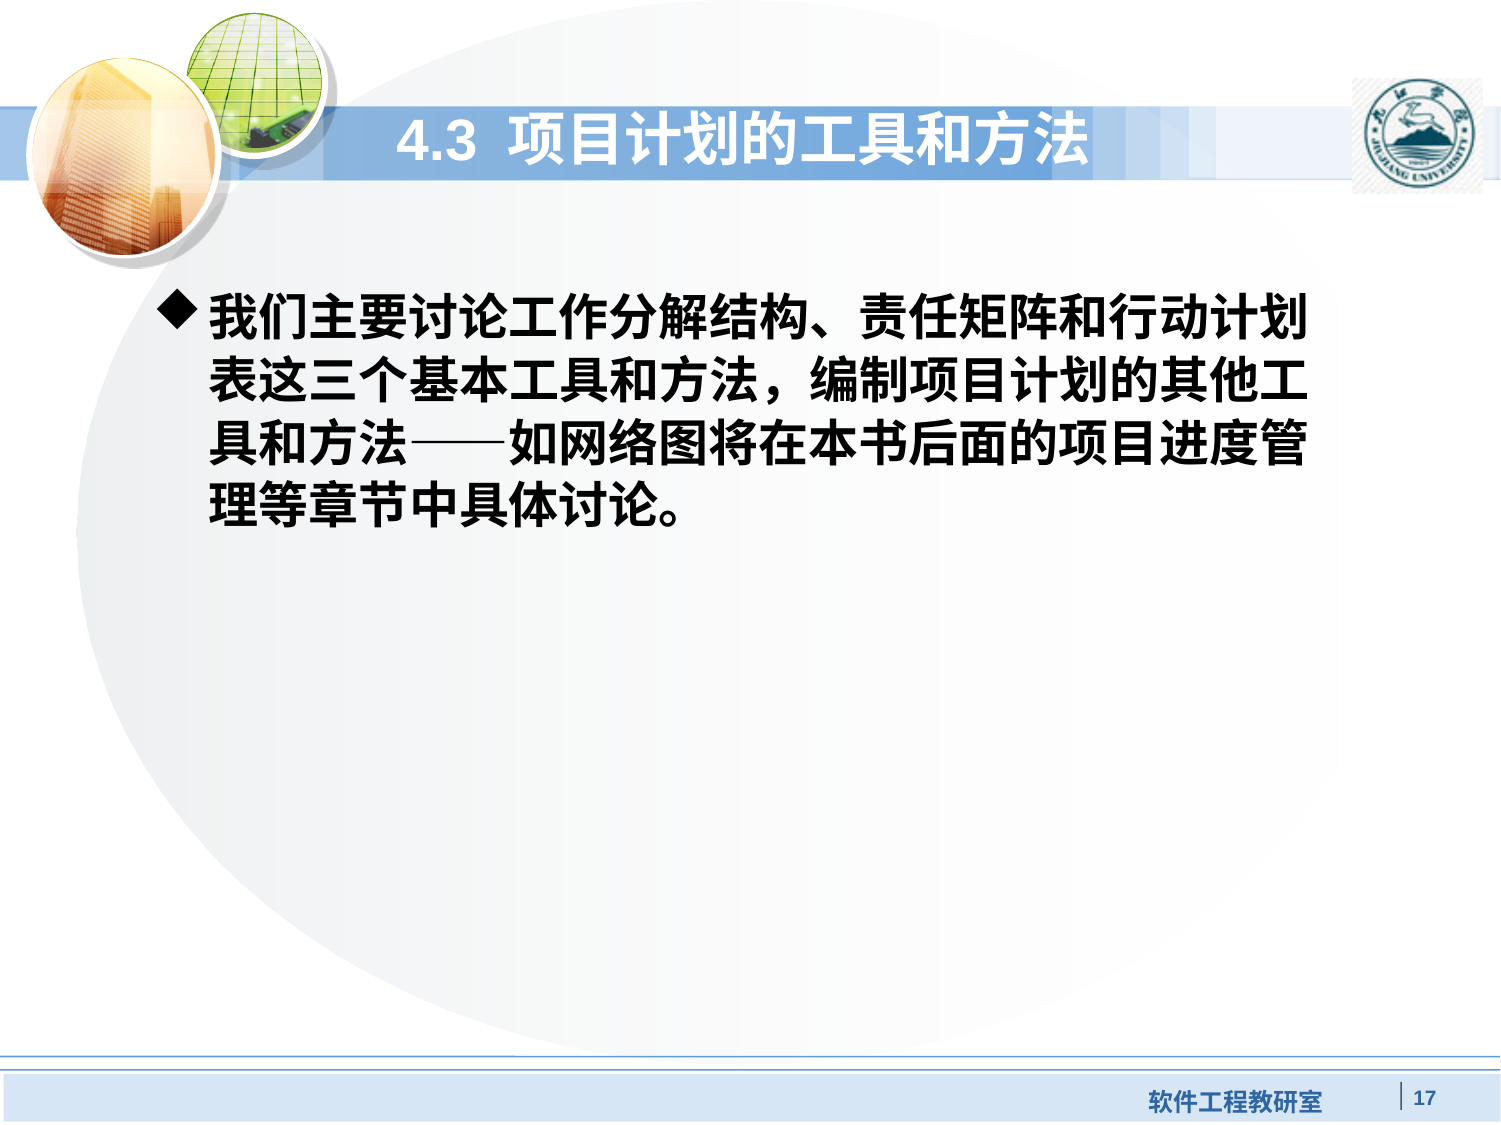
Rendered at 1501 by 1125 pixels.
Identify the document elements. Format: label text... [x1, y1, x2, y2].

picture [32, 14, 321, 78]
title 4.3 项目计划的工具和方法 [0, 78, 1501, 205]
picture [32, 205, 214, 255]
list 我们主要讨论工作分解结构、责任矩阵和行动计划表这三个基本工具和方法，编制项目计划的其他工具和方法——如网络图将在本书后面的项目进度管理等章节中具体讨论。 [137, 274, 1363, 537]
